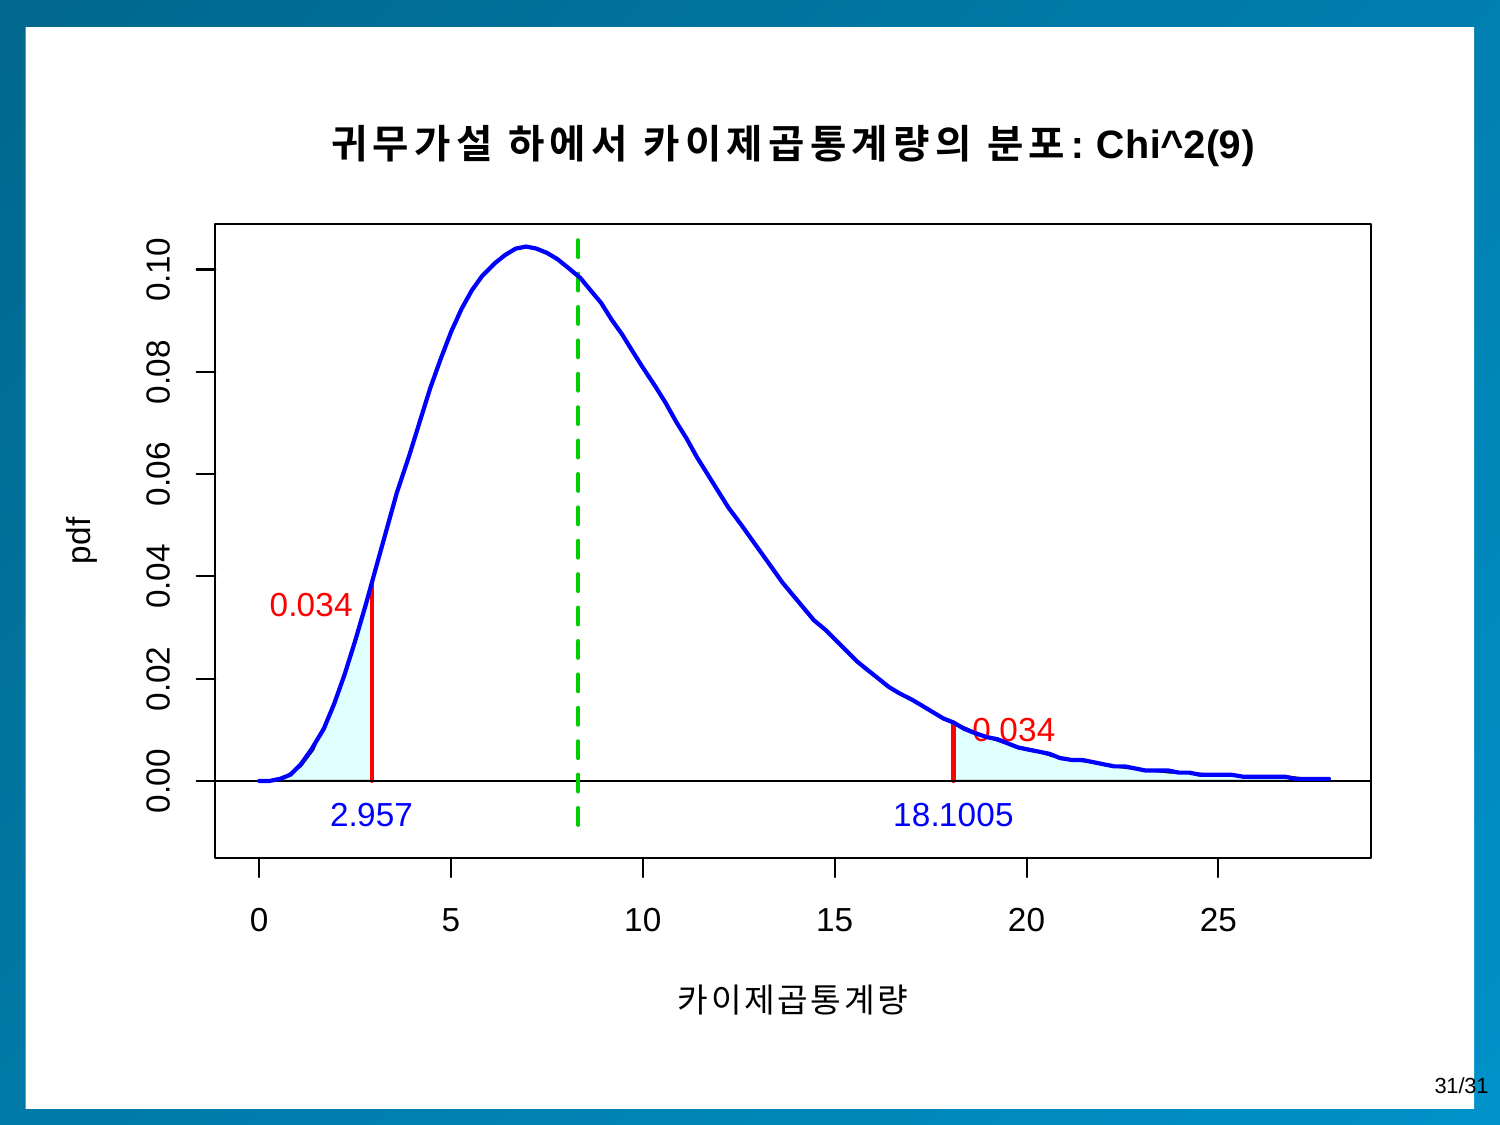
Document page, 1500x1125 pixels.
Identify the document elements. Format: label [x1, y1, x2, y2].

picture [52, 60, 1455, 1061]
